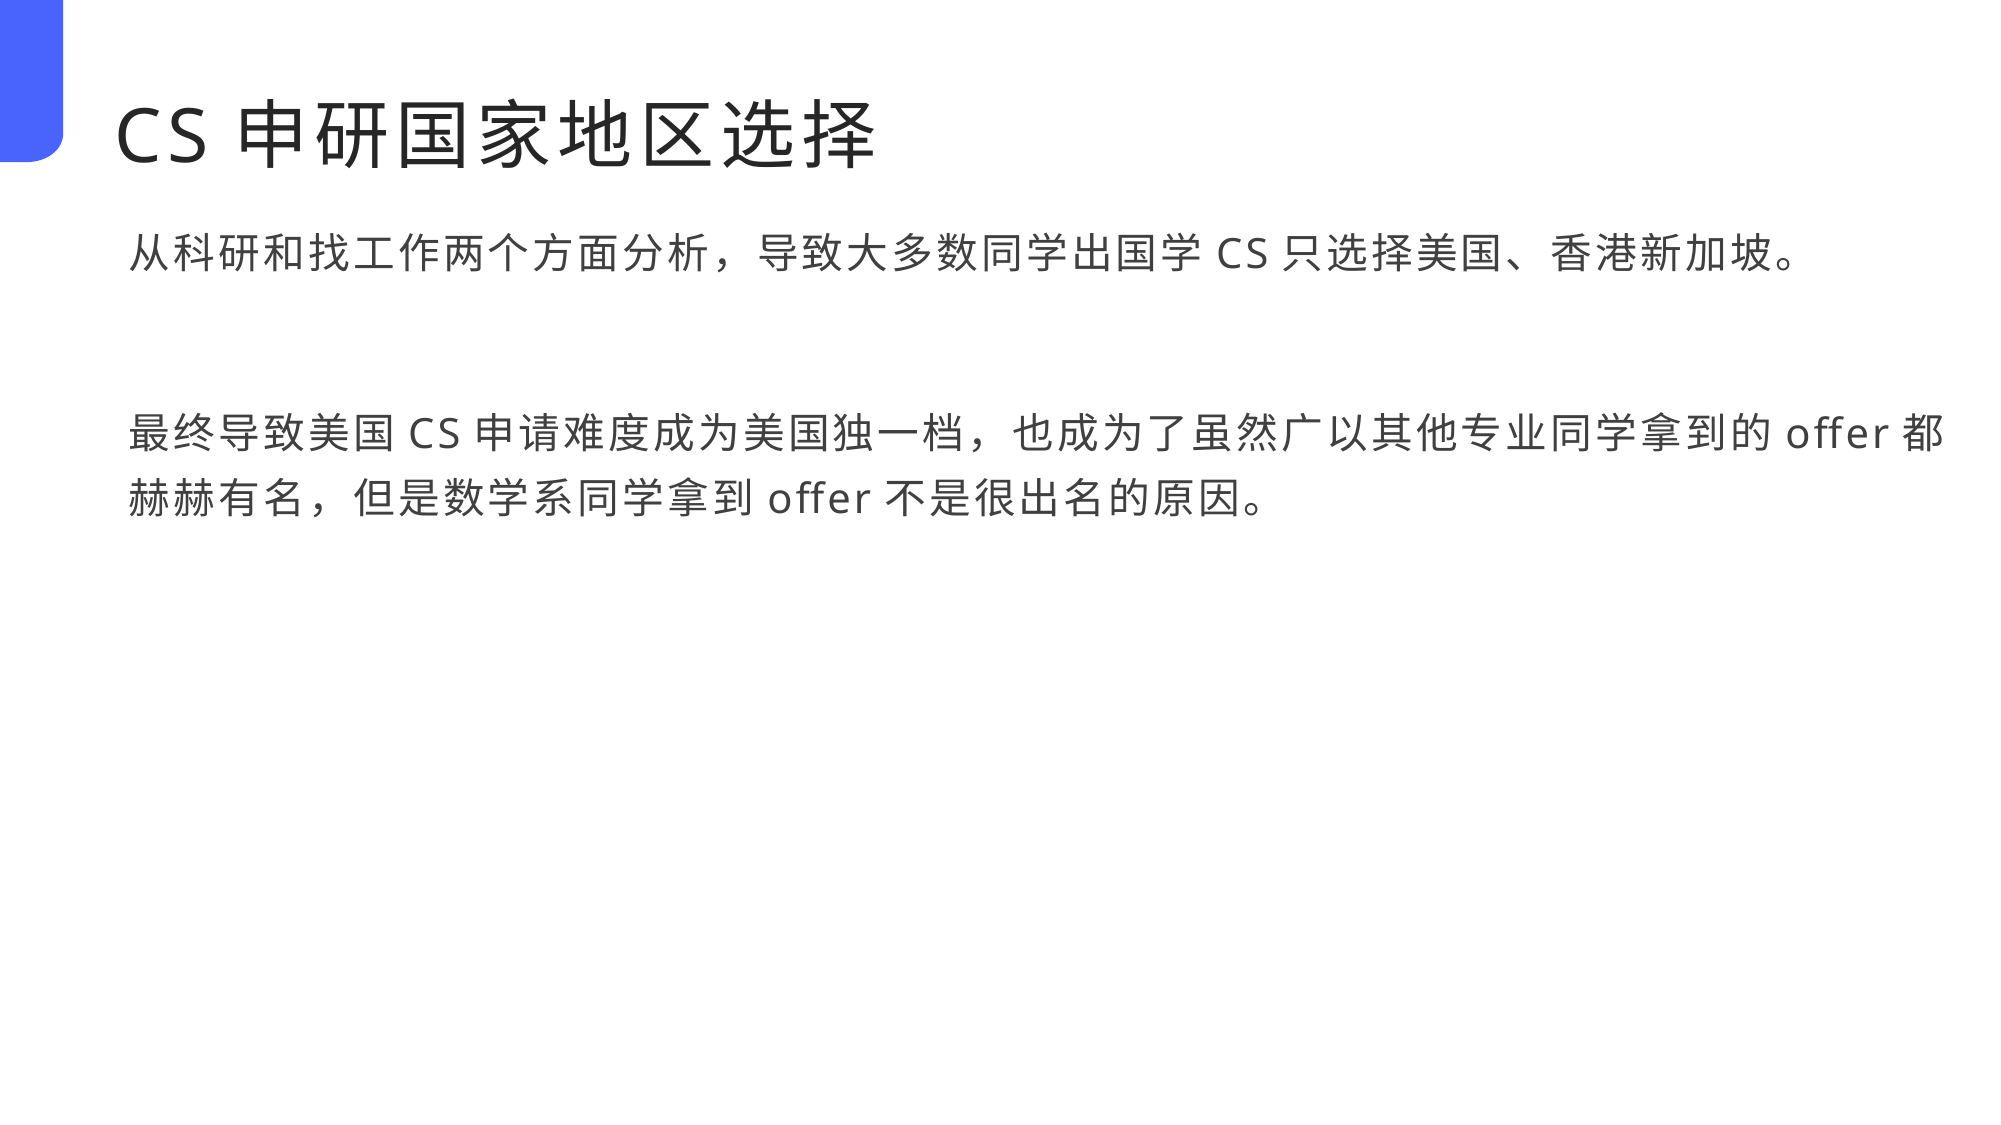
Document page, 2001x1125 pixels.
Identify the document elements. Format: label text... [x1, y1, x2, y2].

title CS申研国家地区选择 [114, 59, 1886, 178]
list 从科研和找工作两个方面分析，导致大多数同学出国学CS只选择美国、香港新加坡。 最终导致美国CS申请难度成为美国独一档，也成为了虽然广以其他专业同学拿到的offer都赫赫有名，但是数学系同学拿到offer不是很出名的原因。 [114, 204, 1969, 843]
